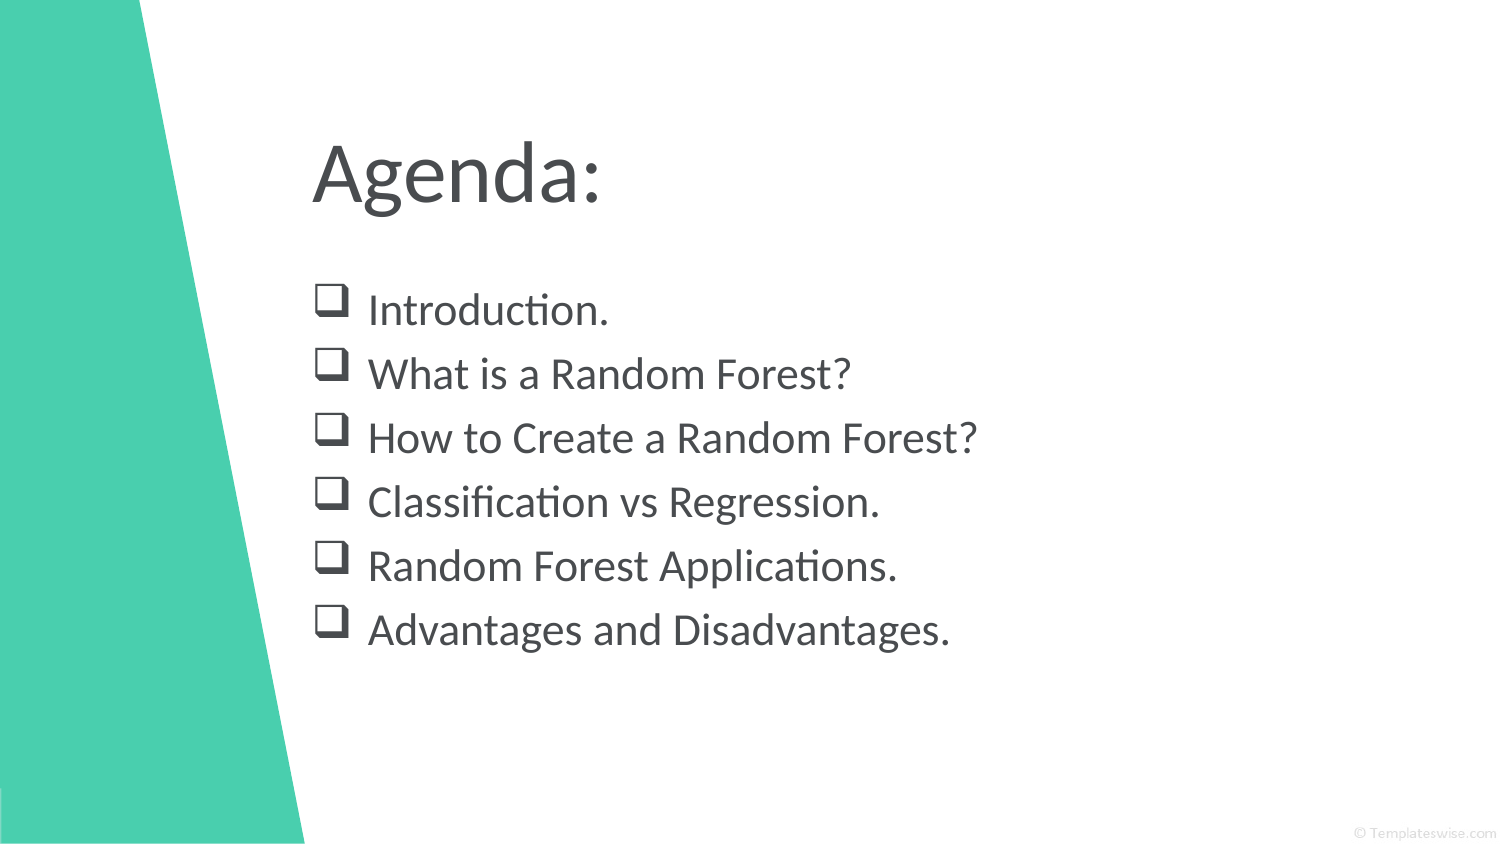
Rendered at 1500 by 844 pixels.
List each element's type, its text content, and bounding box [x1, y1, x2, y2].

title Agenda: [297, 96, 1418, 238]
picture [140, 0, 1500, 844]
list Introduction. What is a Random Forest? How to Create a Random Forest? Classification vs Regression. Random Forest Applications. Advantages and Disadvantages. [296, 271, 1416, 674]
